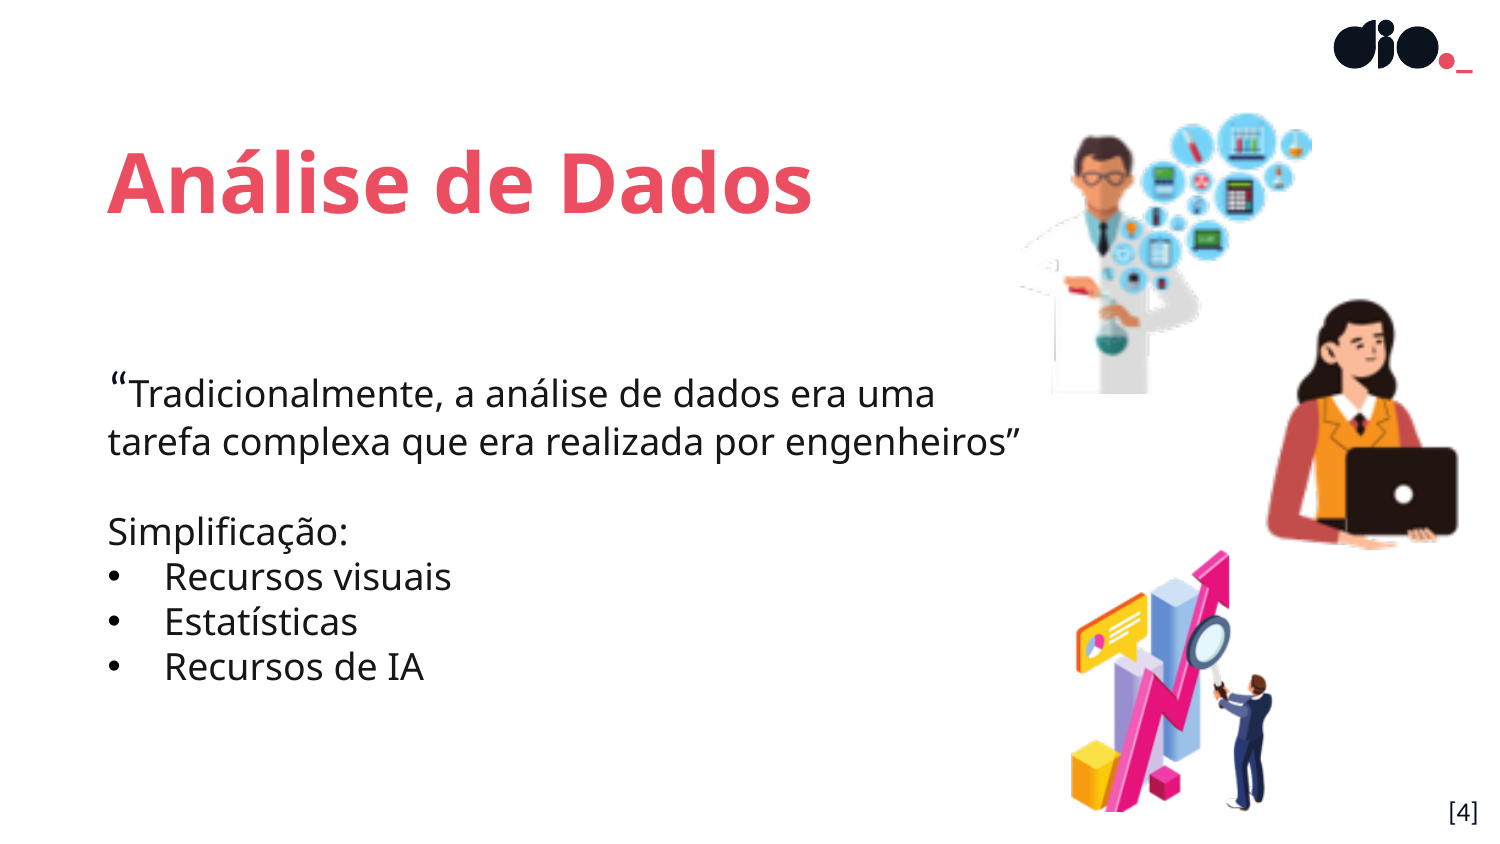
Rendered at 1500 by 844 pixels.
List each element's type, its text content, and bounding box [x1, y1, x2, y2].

text_box “Tradicionalmente, a análise de dados era uma tarefa complexa que era realizada por engenheiros” Simplificação: Recursos visuais Estatísticas Recursos de IA [92, 340, 1063, 706]
slide_number [4] [1403, 779, 1494, 844]
picture [1020, 112, 1483, 813]
text_box Análise de Dados [92, 104, 1408, 243]
picture [1333, 19, 1473, 74]
